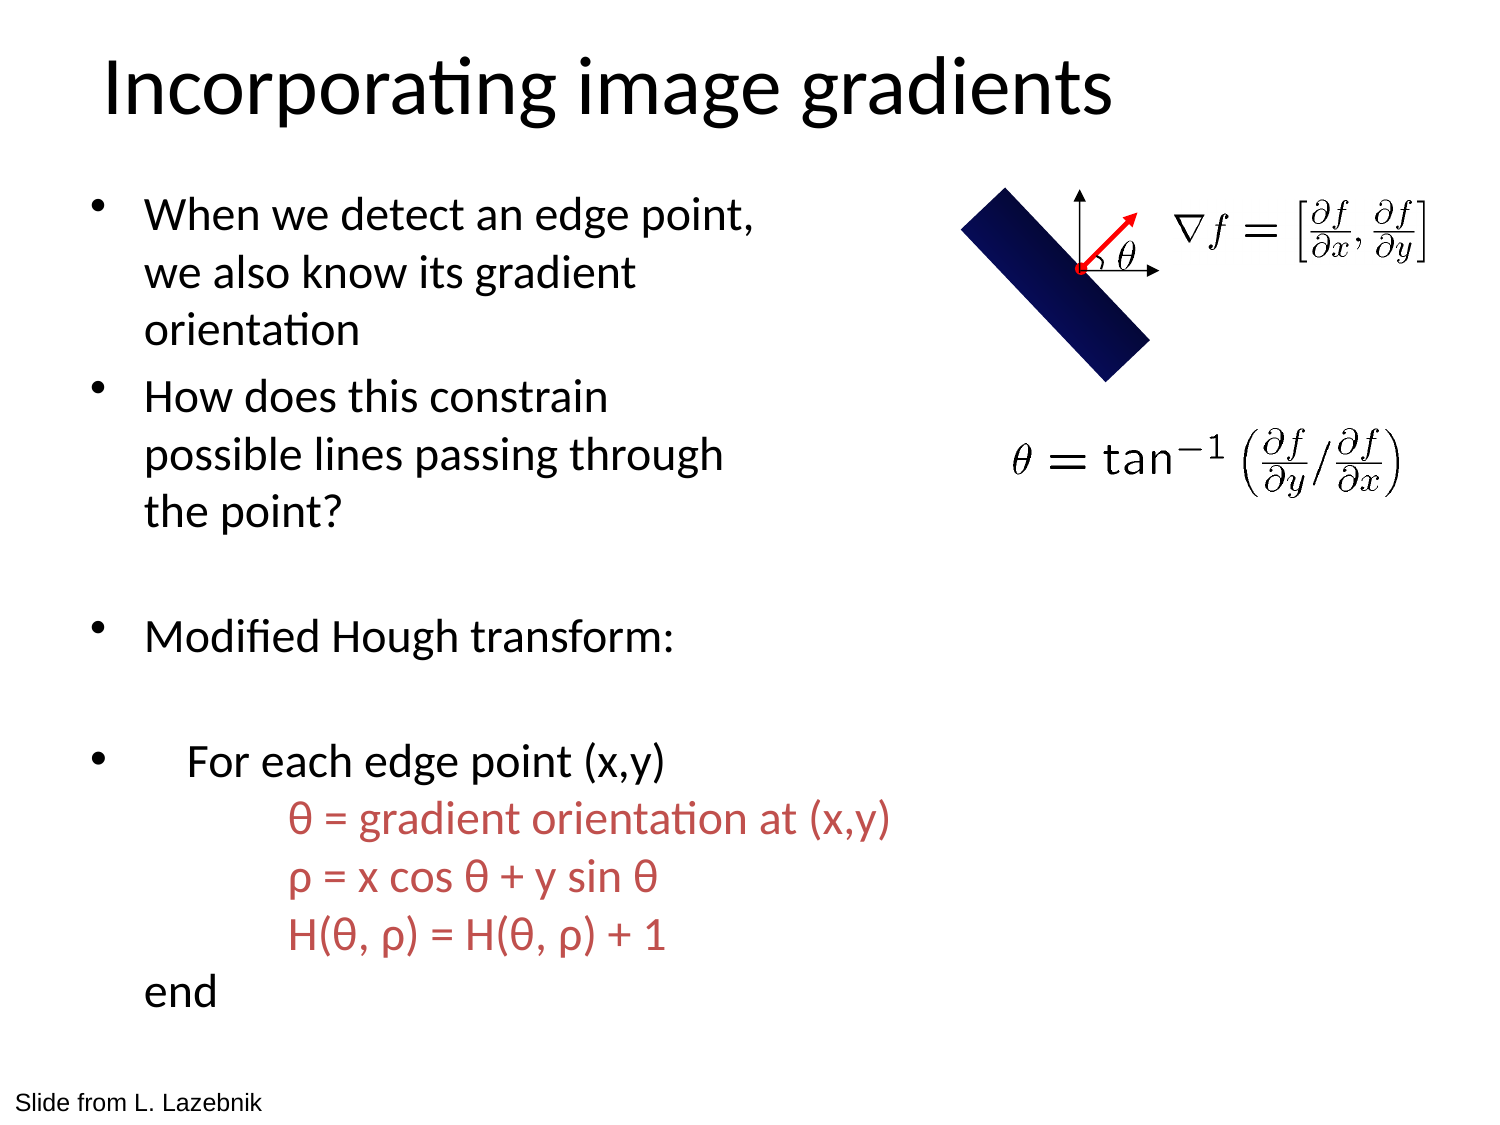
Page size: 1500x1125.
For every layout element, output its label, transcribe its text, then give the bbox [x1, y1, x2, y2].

list When we detect an edge point, we also know its gradient orientation How does this constrain possible lines passing through the point? Modified Hough transform: For each edge point (x,y) θ = gradient orientation at (x,y) ρ = x cos θ + y sin θ H(θ, ρ) = H(θ, ρ) + 1 end [74, 174, 1426, 1026]
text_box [1074, 189, 1426, 276]
title Incorporating image gradients [87, 12, 1413, 151]
picture [1012, 427, 1401, 501]
text_box Slide from L. Lazebnik [0, 1079, 288, 1125]
text_box [960, 187, 1150, 383]
